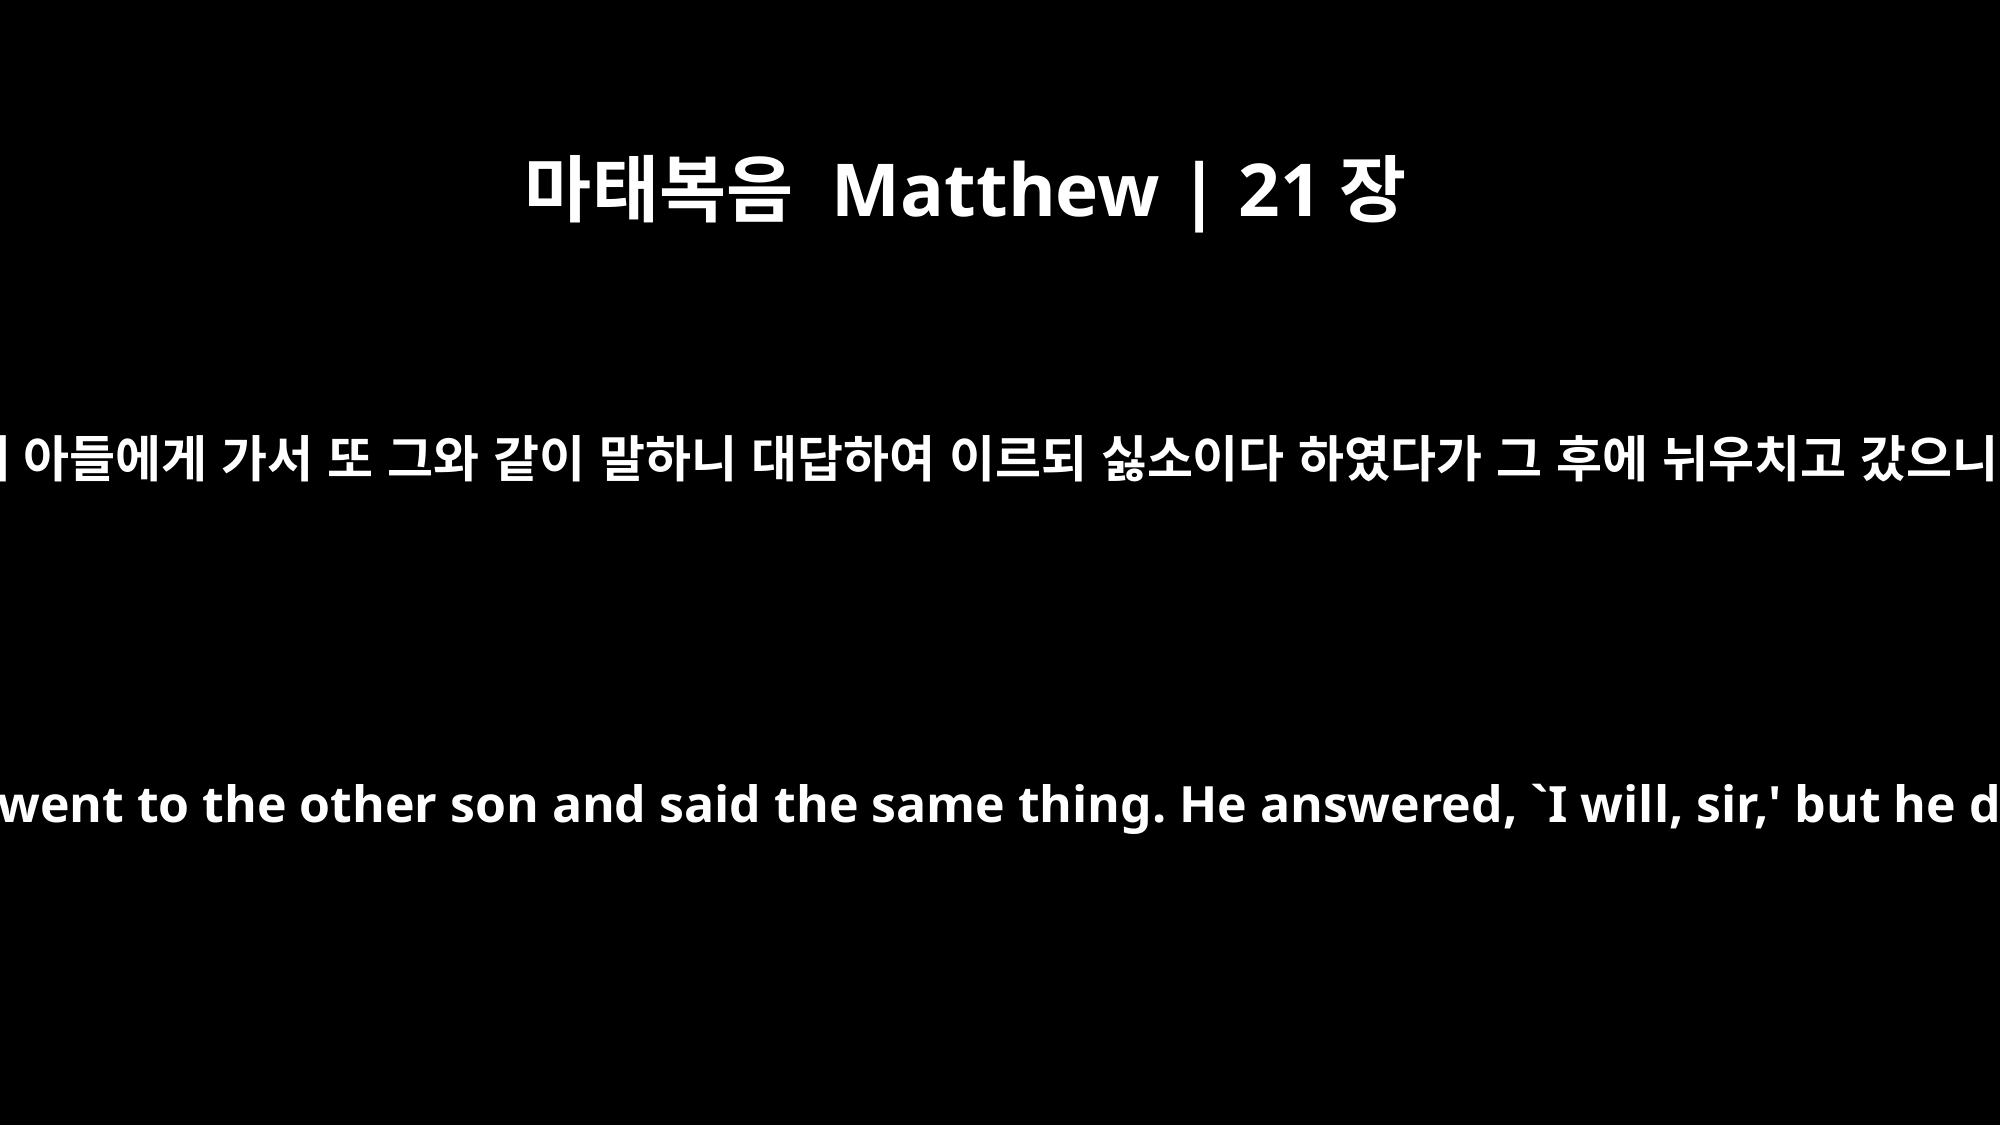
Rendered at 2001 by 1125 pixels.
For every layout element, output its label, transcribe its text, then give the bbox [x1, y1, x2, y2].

text_box "Then the father went to the other son and said the same thing. He answered, `I will, sir,' but he did not go. [0, 764, 2000, 840]
text_box 마태복음 Matthew | 21장 [510, 136, 1422, 239]
text_box 30 둘째 아들에게 가서 또 그와 같이 말하니 대답하여 이르되 싫소이다 하였다가 그 후에 뉘우치고 갔으니 [0, 359, 2000, 495]
